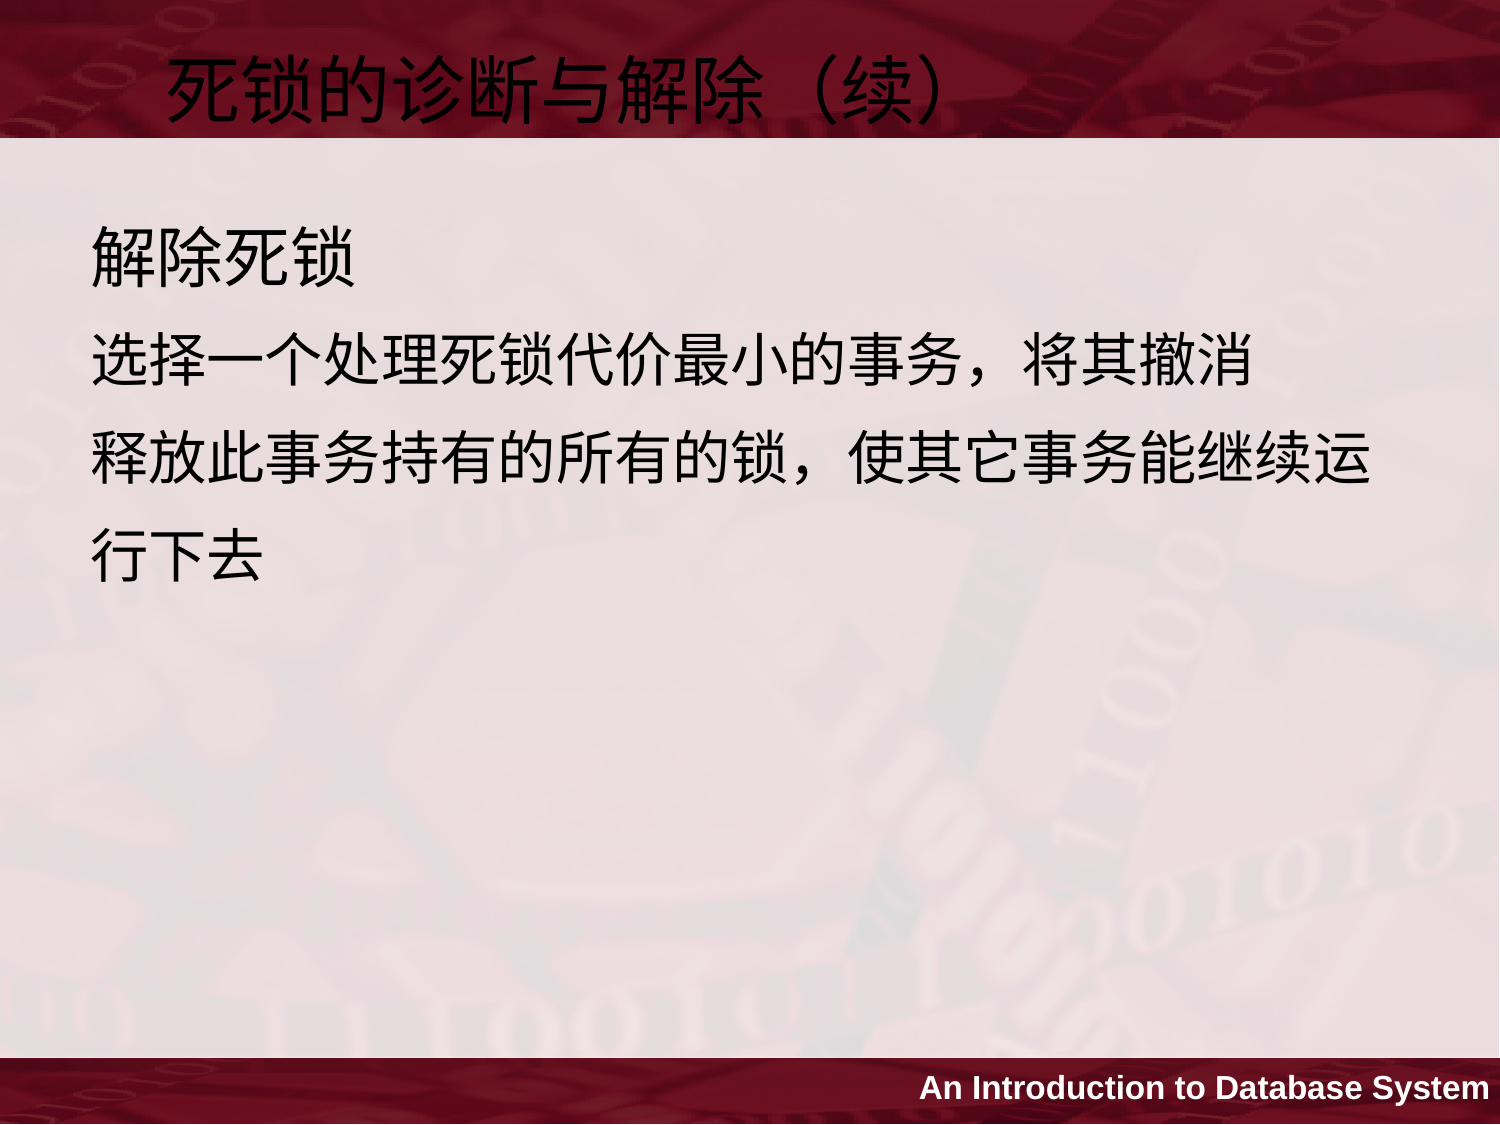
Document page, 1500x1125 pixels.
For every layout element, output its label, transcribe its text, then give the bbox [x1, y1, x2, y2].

picture [0, 0, 1500, 1124]
title 死锁的诊断与解除（续） [150, 41, 1363, 135]
list 解除死锁 选择一个处理死锁代价最小的事务，将其撤消 释放此事务持有的所有的锁，使其它事务能继续运行下去 [75, 208, 1425, 1038]
